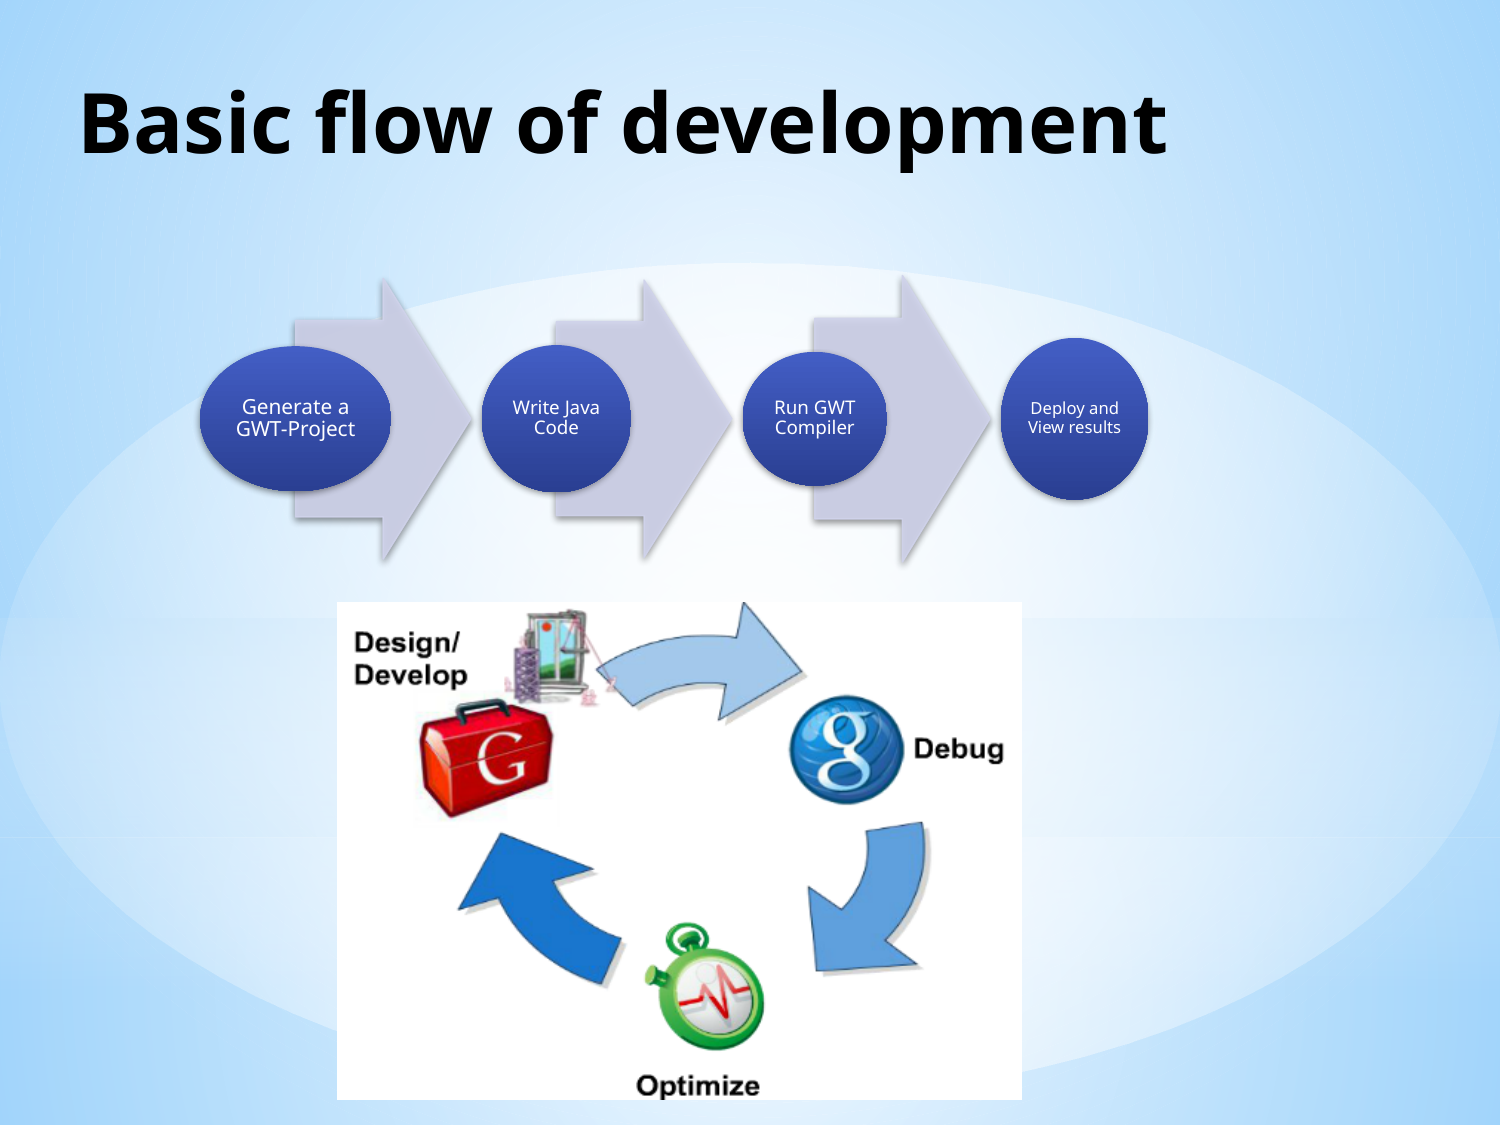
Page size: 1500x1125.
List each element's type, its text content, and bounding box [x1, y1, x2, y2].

title Basic flow of development [62, 62, 1350, 250]
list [199, 230, 1251, 607]
picture [337, 601, 1023, 1101]
